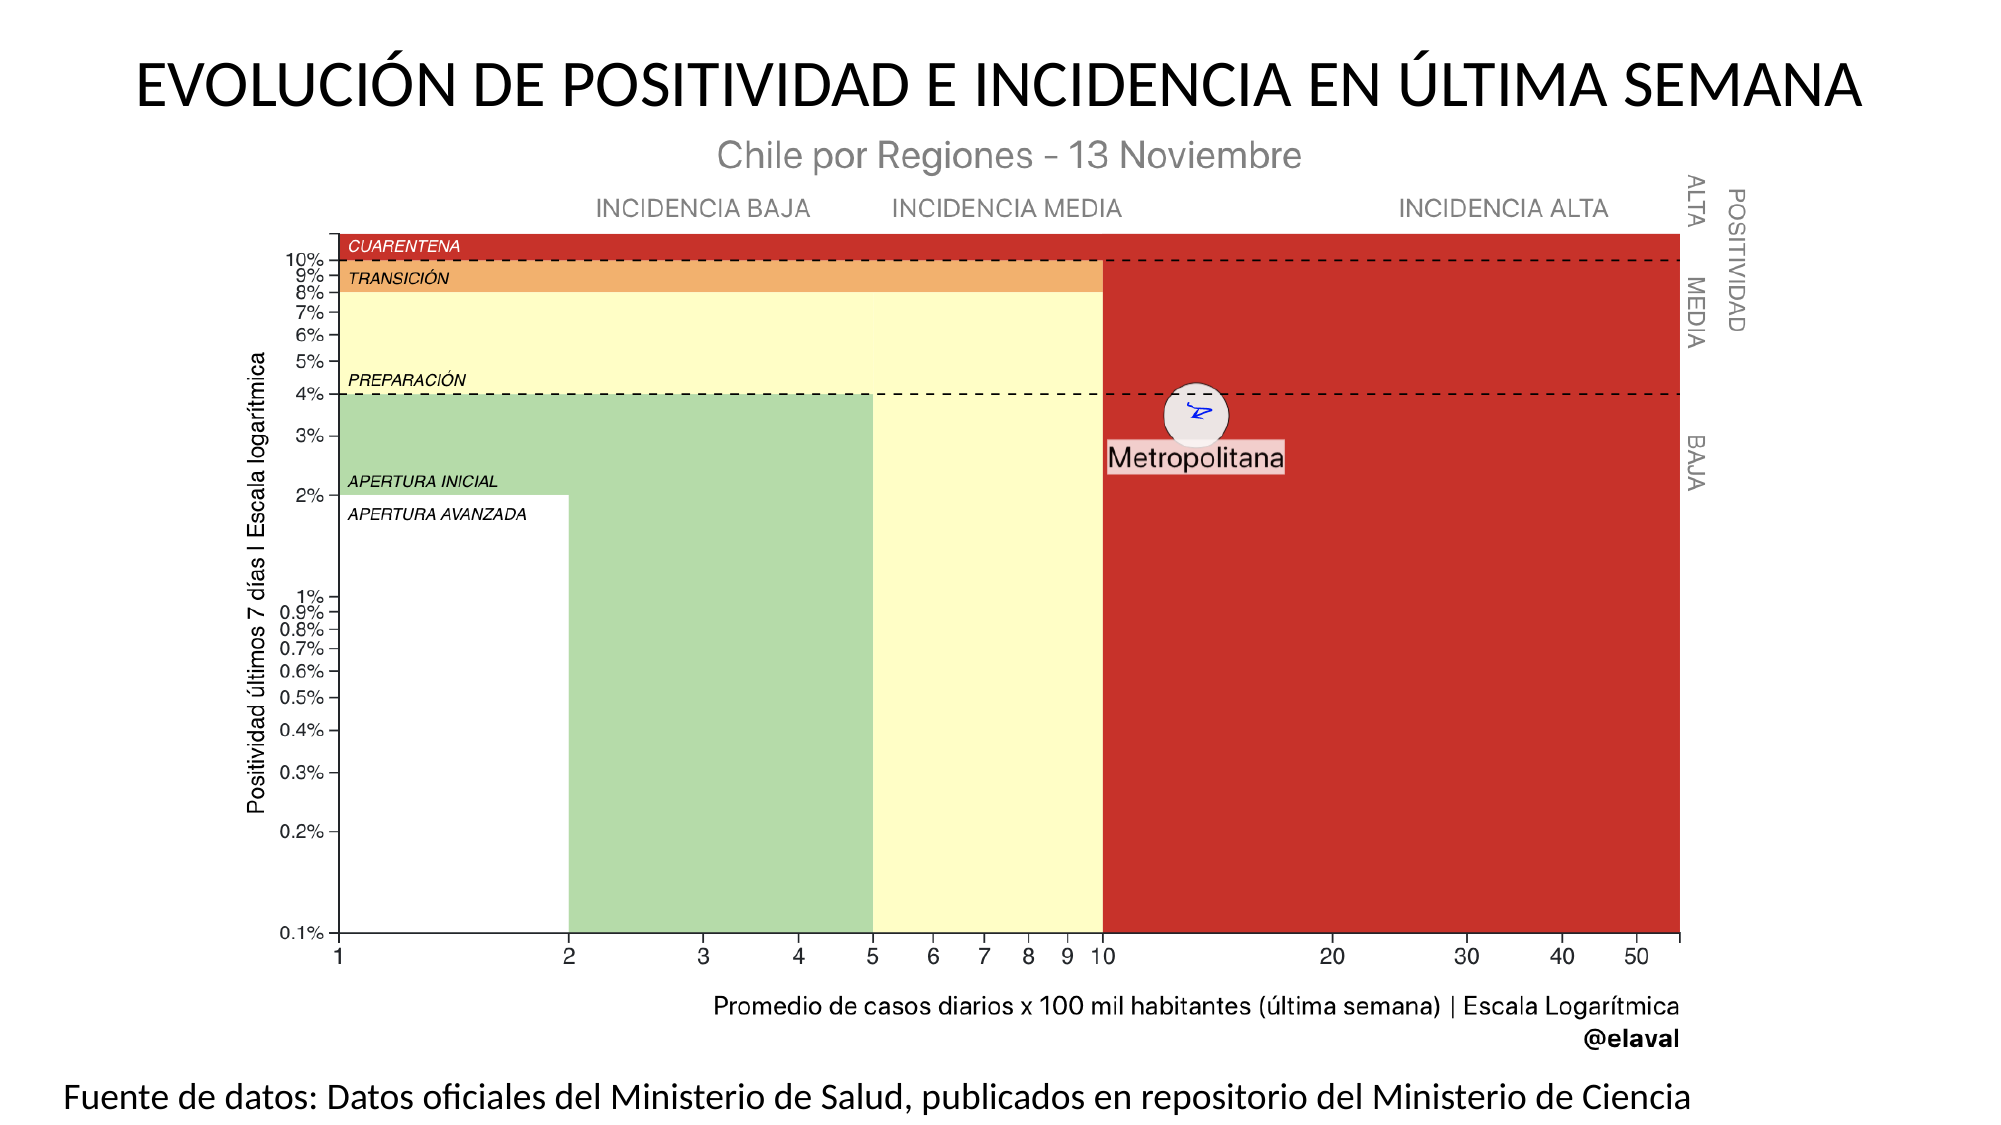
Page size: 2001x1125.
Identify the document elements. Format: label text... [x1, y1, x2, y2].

text_box EVOLUCIÓN DE POSITIVIDAD E INCIDENCIA EN ÚLTIMA SEMANA [120, 32, 1880, 127]
picture [208, 128, 1792, 1064]
